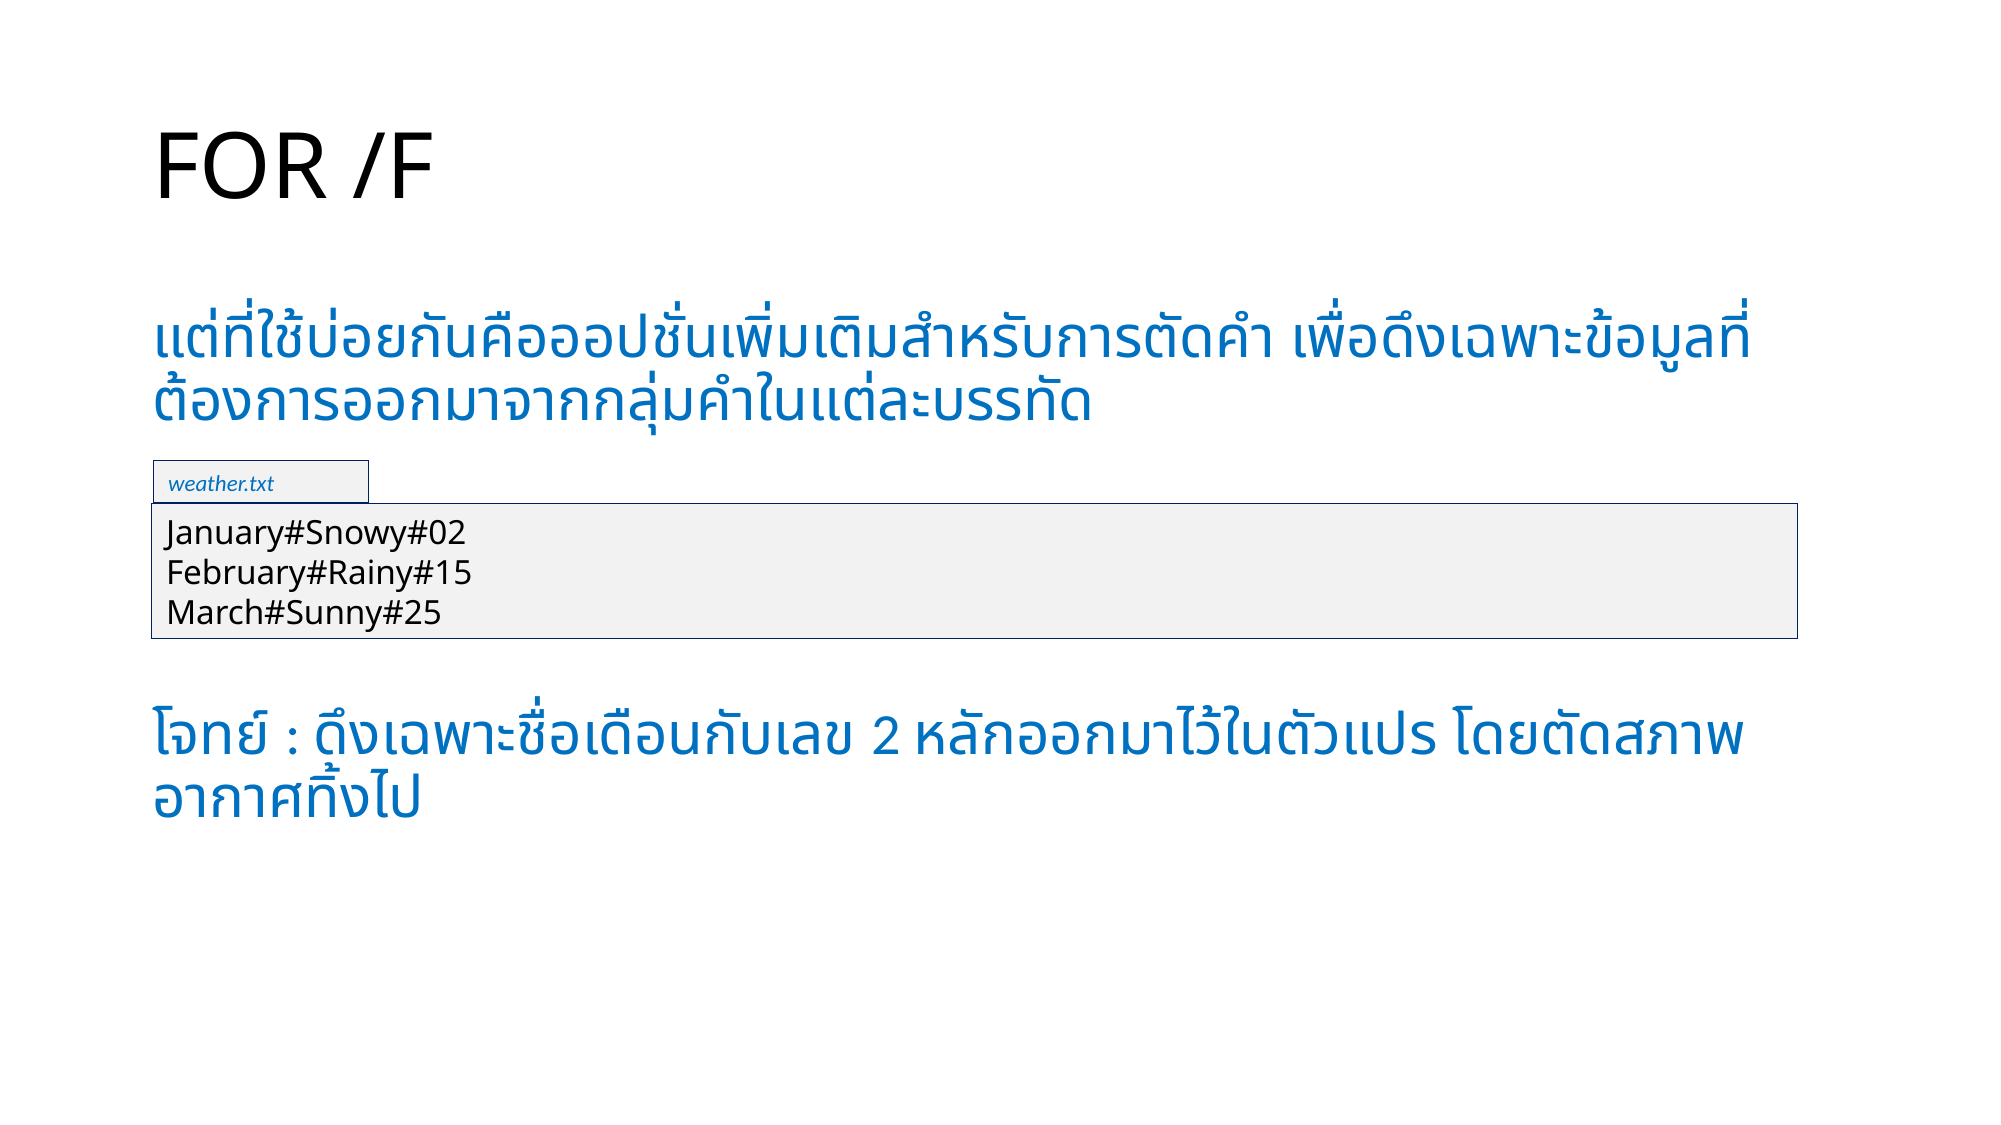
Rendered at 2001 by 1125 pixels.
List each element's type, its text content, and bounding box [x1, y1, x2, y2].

list แต่ที่ใช้บ่อยกันคือออปชั่นเพิ่มเติมสำหรับการตัดคำ เพื่อดึงเฉพาะข้อมูลที่ต้องการออกมาจากกลุ่มคำในแต่ละบรรทัด โจทย์ : ดึงเฉพาะชื่อเดือนกับเลข 2 หลักออกมาไว้ในตัวแปร โดยตัดสภาพอากาศทิ้งไป [137, 299, 1863, 1014]
title FOR /F [137, 59, 1863, 278]
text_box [151, 460, 1798, 640]
